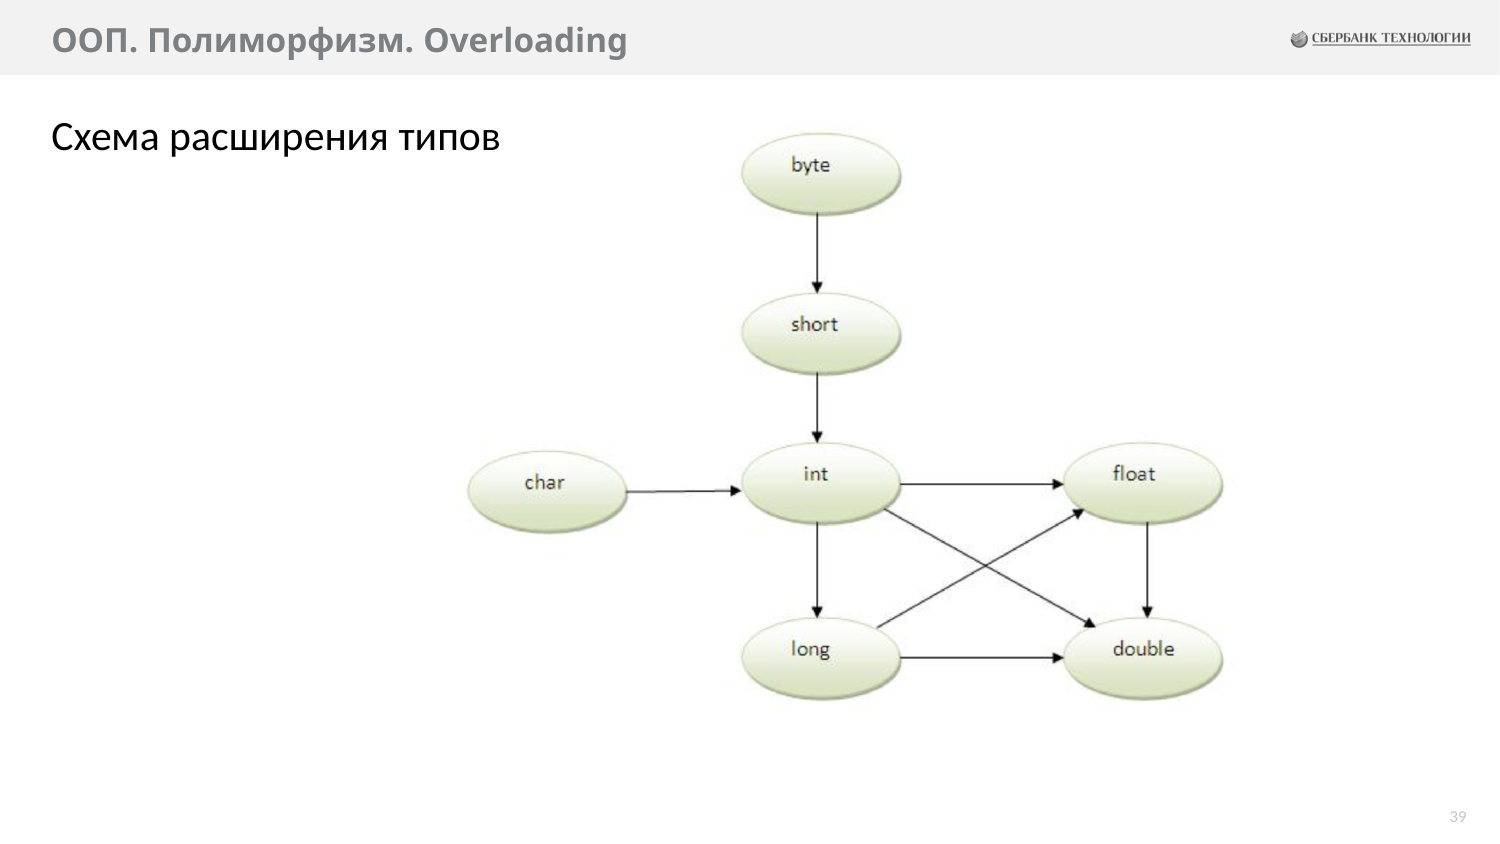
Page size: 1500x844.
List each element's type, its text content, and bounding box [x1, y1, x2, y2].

title ООП. Полиморфизм. Overloading [39, 13, 1256, 65]
picture [430, 116, 1269, 717]
slide_number 39 [1127, 793, 1478, 838]
list Схема расширения типов [39, 102, 1376, 741]
